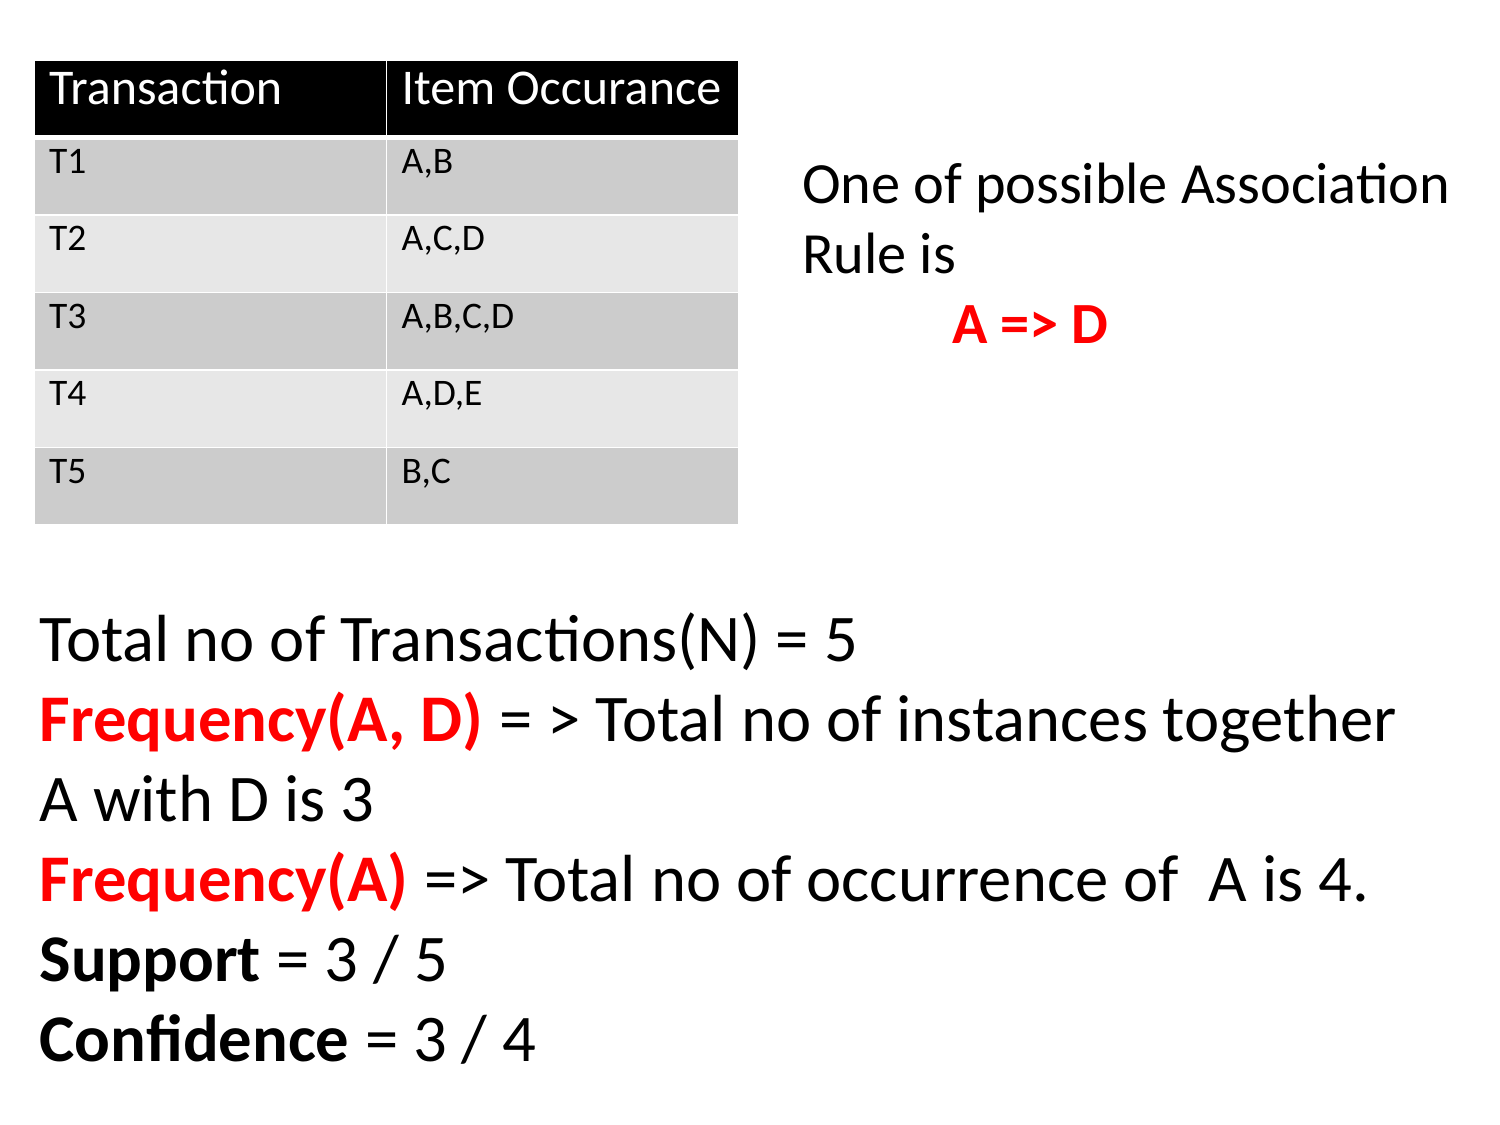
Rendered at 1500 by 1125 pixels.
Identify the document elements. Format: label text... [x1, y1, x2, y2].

table_cell T4 [35, 371, 386, 447]
table_cell T1 [35, 140, 386, 214]
table_cell A,B [387, 140, 738, 214]
table_cell A,C,D [387, 216, 738, 292]
text_box Total no of Transactions(N) = 5 Frequency(A, D) = > Total no of instances together A with D is 3 Frequency(A) => Total no of occurrence of A is 4. Support = 3 / 5 Confidence = 3 / 4 [24, 587, 1450, 1083]
table_cell A,B,C,D [387, 293, 738, 369]
table_cell A,D,E [387, 371, 738, 447]
table_cell T3 [35, 293, 386, 369]
table_cell B,C [387, 448, 738, 524]
text_box One of possible Association Rule is A => D [787, 137, 1475, 363]
table_cell T2 [35, 216, 386, 292]
table_header Item Occurance [387, 61, 738, 135]
table_cell T5 [35, 448, 386, 524]
table_header Transaction [35, 61, 386, 135]
